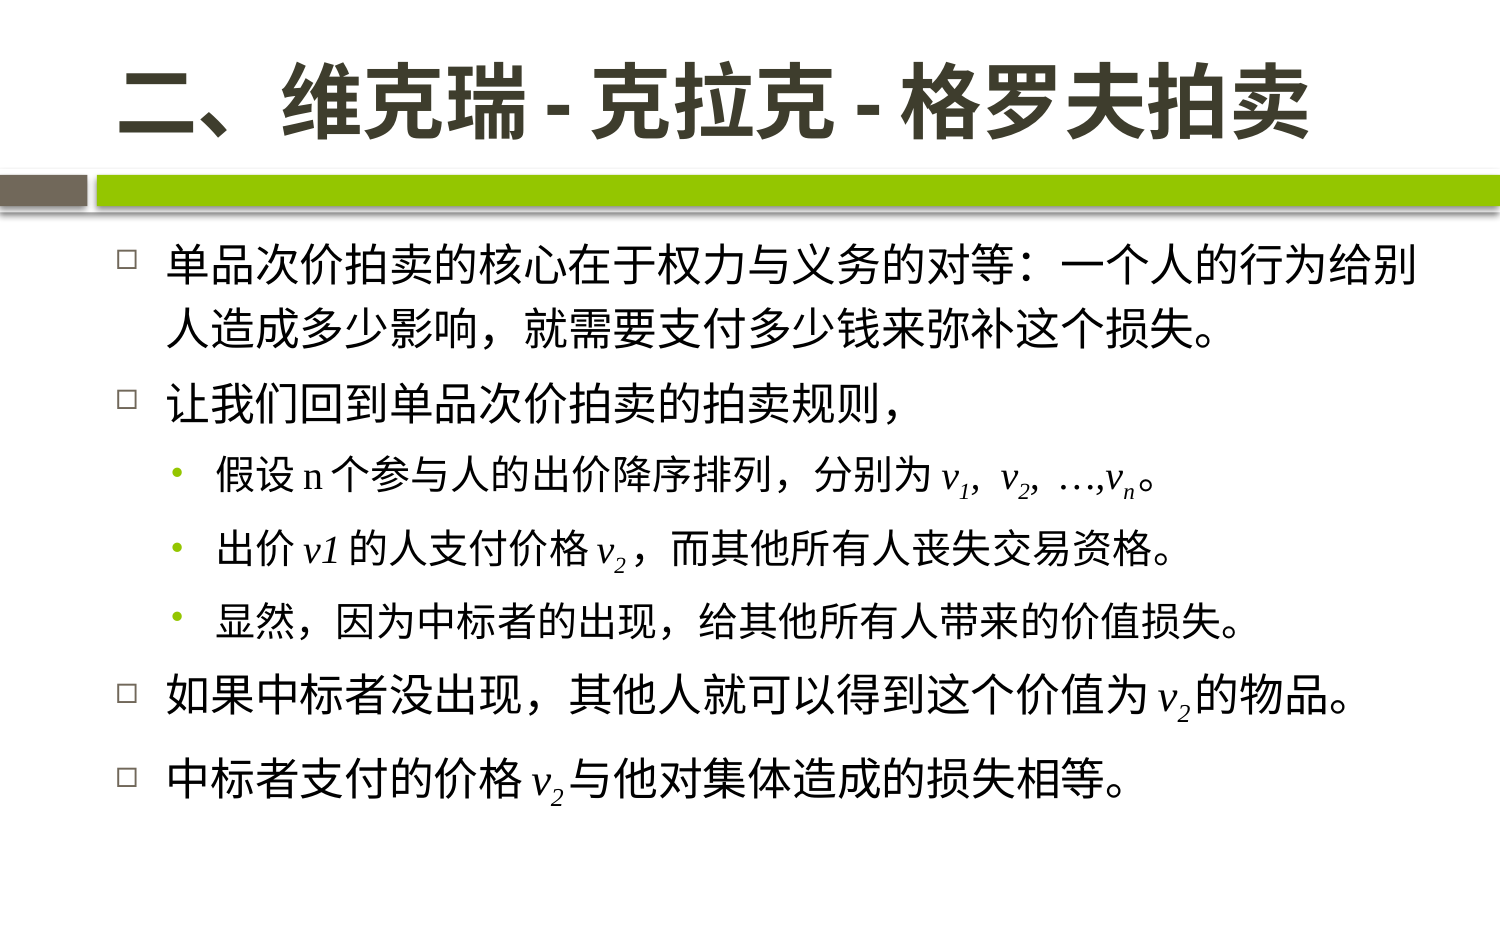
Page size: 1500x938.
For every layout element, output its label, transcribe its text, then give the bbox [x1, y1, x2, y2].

title 二、维克瑞-克拉克-格罗夫拍卖 [100, 31, 1438, 167]
list 单品次价拍卖的核心在于权力与义务的对等：一个人的行为给别人造成多少影响，就需要支付多少钱来弥补这个损失。 让我们回到单品次价拍卖的拍卖规则， 假设n个参与人的出价降序排列，分别为v1, v2, …,vn。 出价v1的人支付价格v2，而其他所有人丧失交易资格。 显然，因为中标者的出现，给其他所有人带来的价值损失。 如果中标者没出现，其他人就可以得到这个价值为v2的物品。 中标者支付的价格v2与他对集体造成的损失相等。 [100, 218, 1438, 834]
